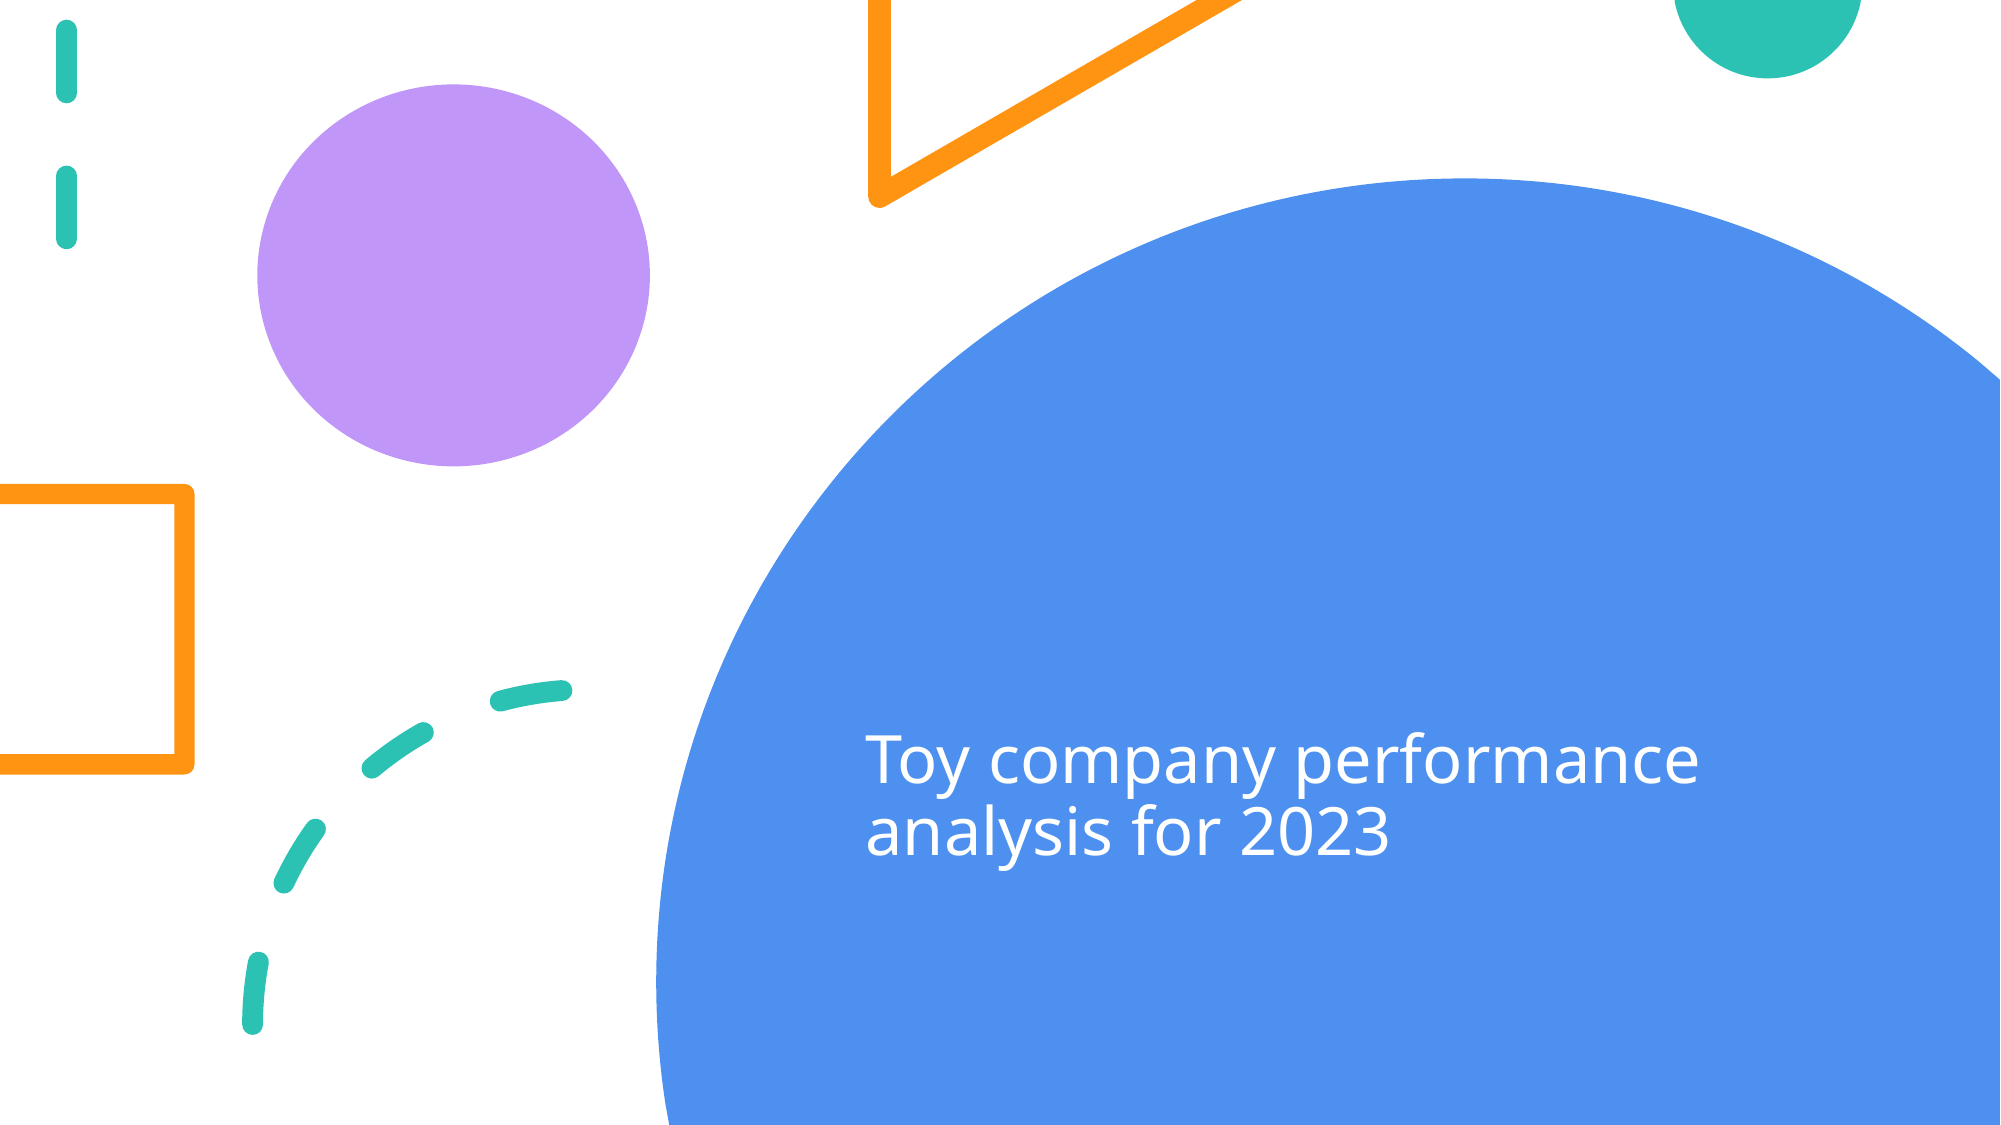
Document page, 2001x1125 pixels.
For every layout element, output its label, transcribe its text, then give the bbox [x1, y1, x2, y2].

title Toy company performance analysis for 2023 [850, 483, 1878, 877]
